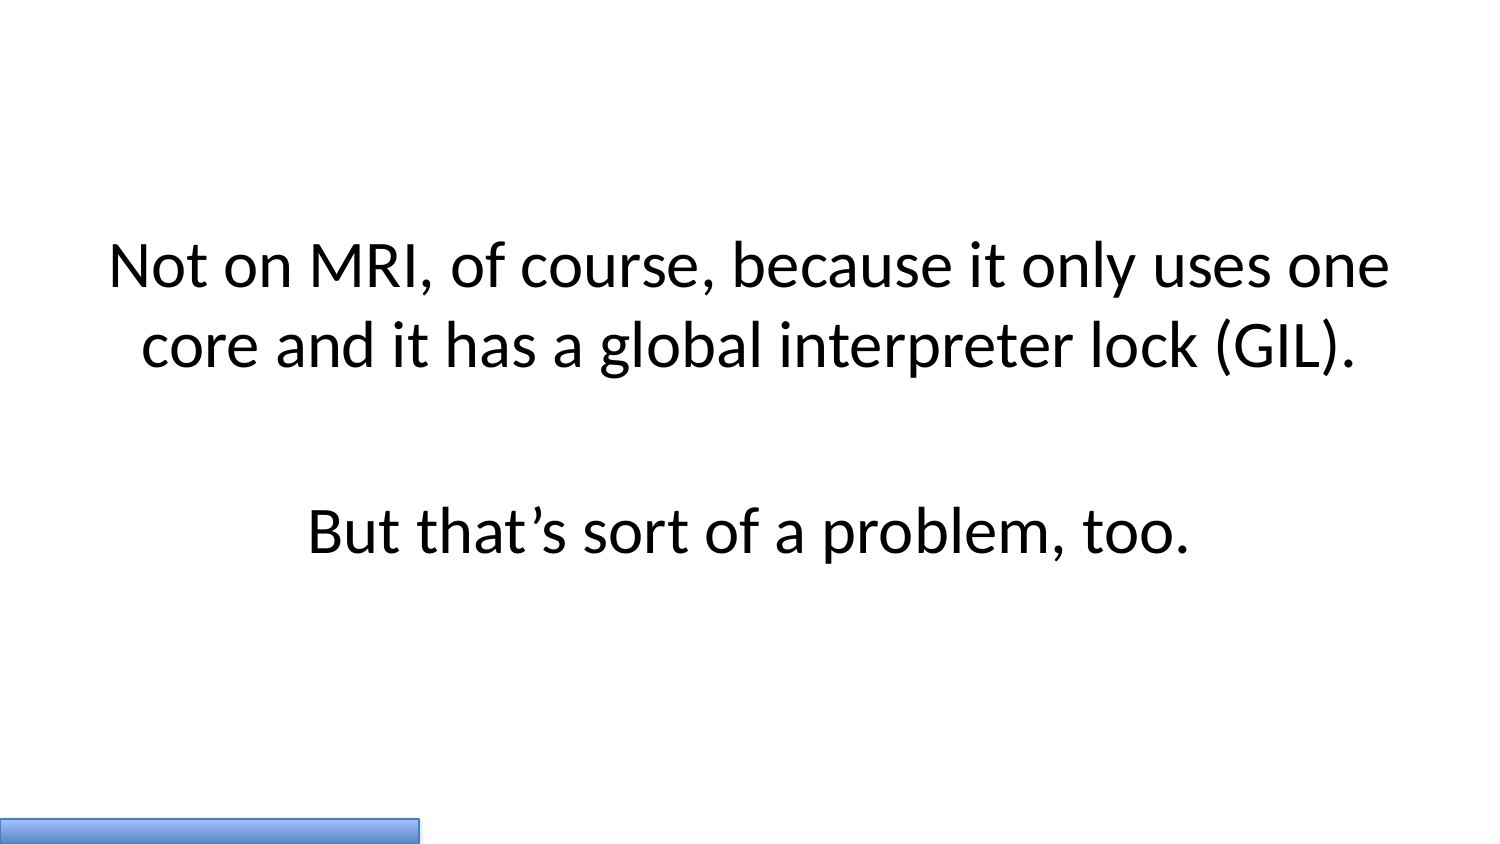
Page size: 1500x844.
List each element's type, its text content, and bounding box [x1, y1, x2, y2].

list Not on MRI, of course, because it only uses one core and it has a global interpreter lock (GIL). But that’s sort of a problem, too. [75, 33, 1425, 754]
text_box [0, 818, 420, 844]
